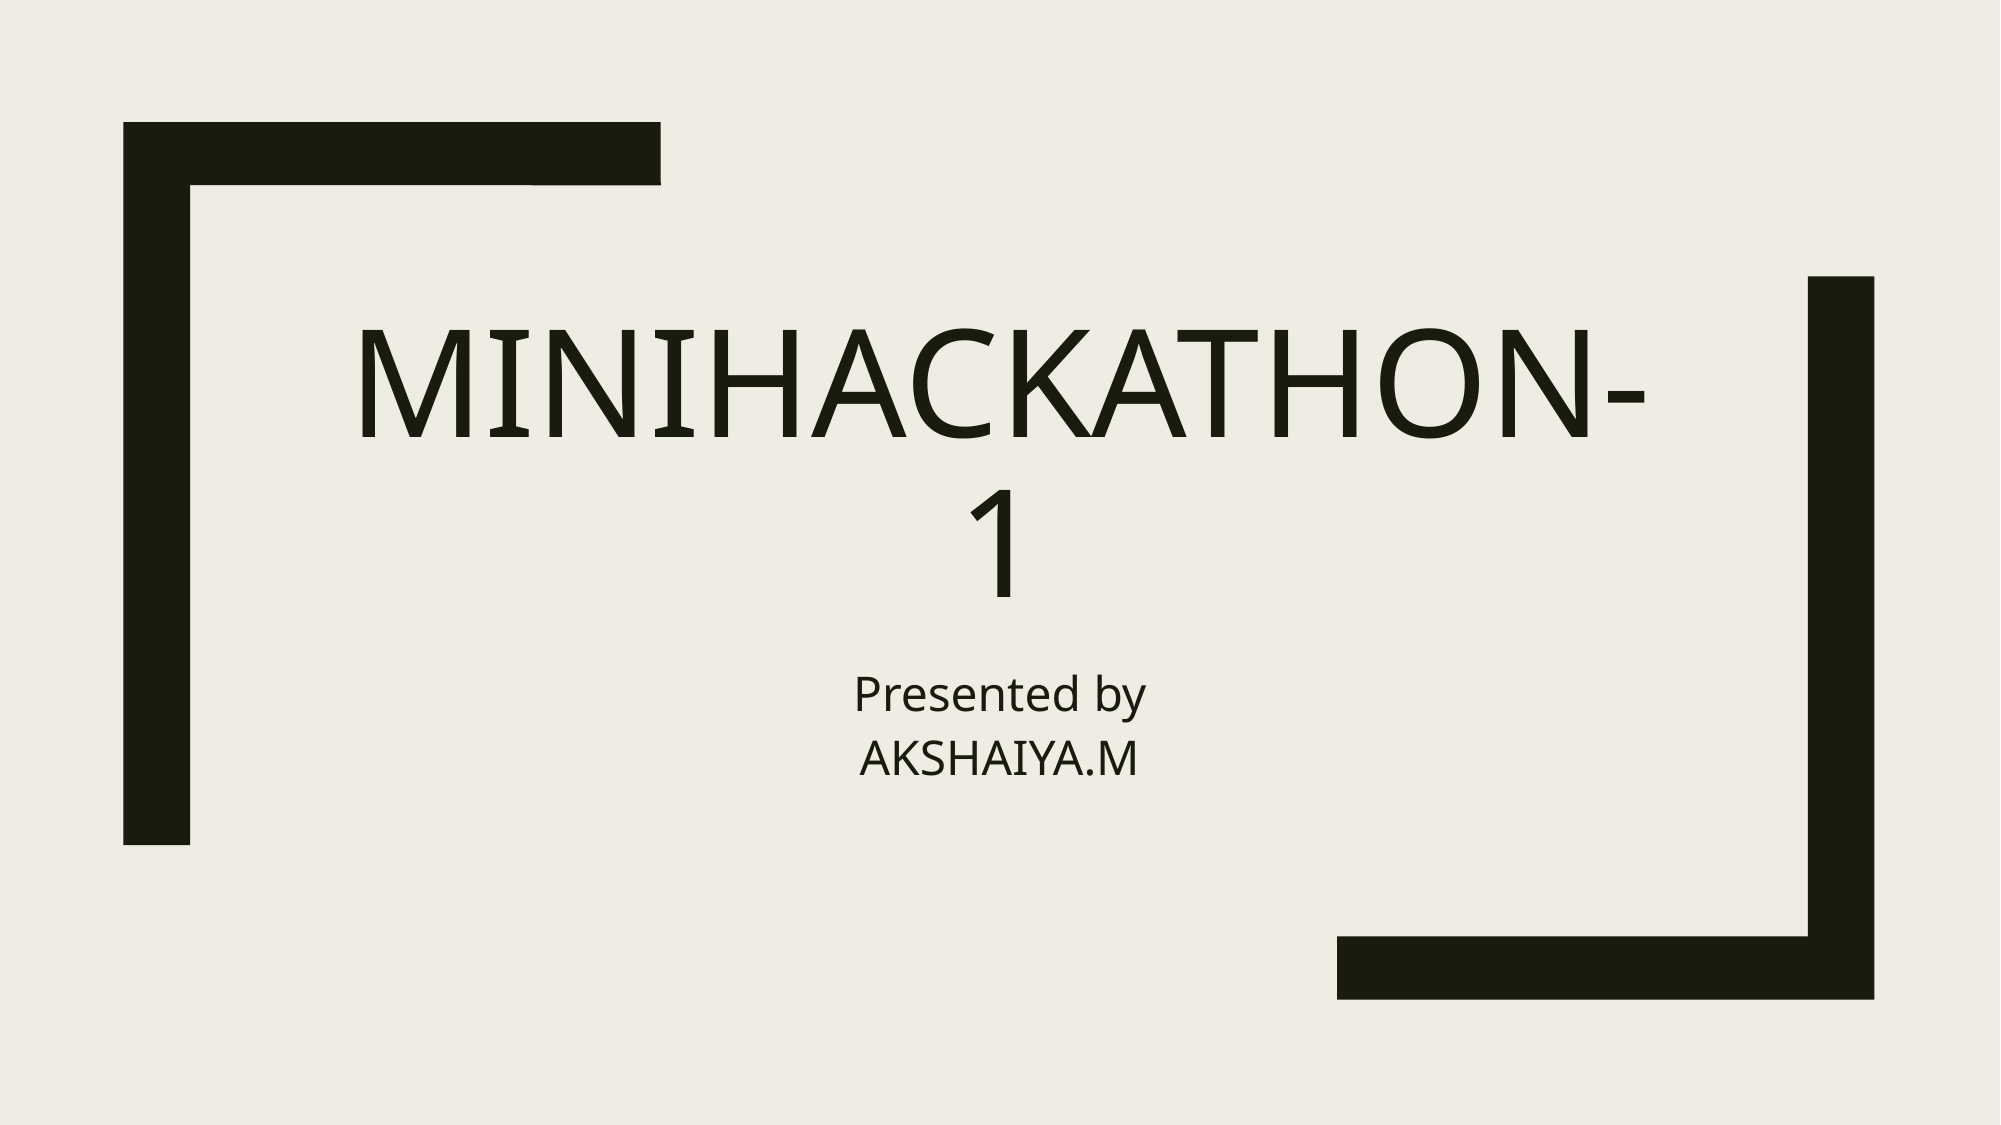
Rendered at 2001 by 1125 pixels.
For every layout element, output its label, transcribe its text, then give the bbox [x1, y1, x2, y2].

title Minihackathon-1 [314, 293, 1686, 638]
subtitle Presented by AKSHAIYA.M [439, 649, 1561, 828]
